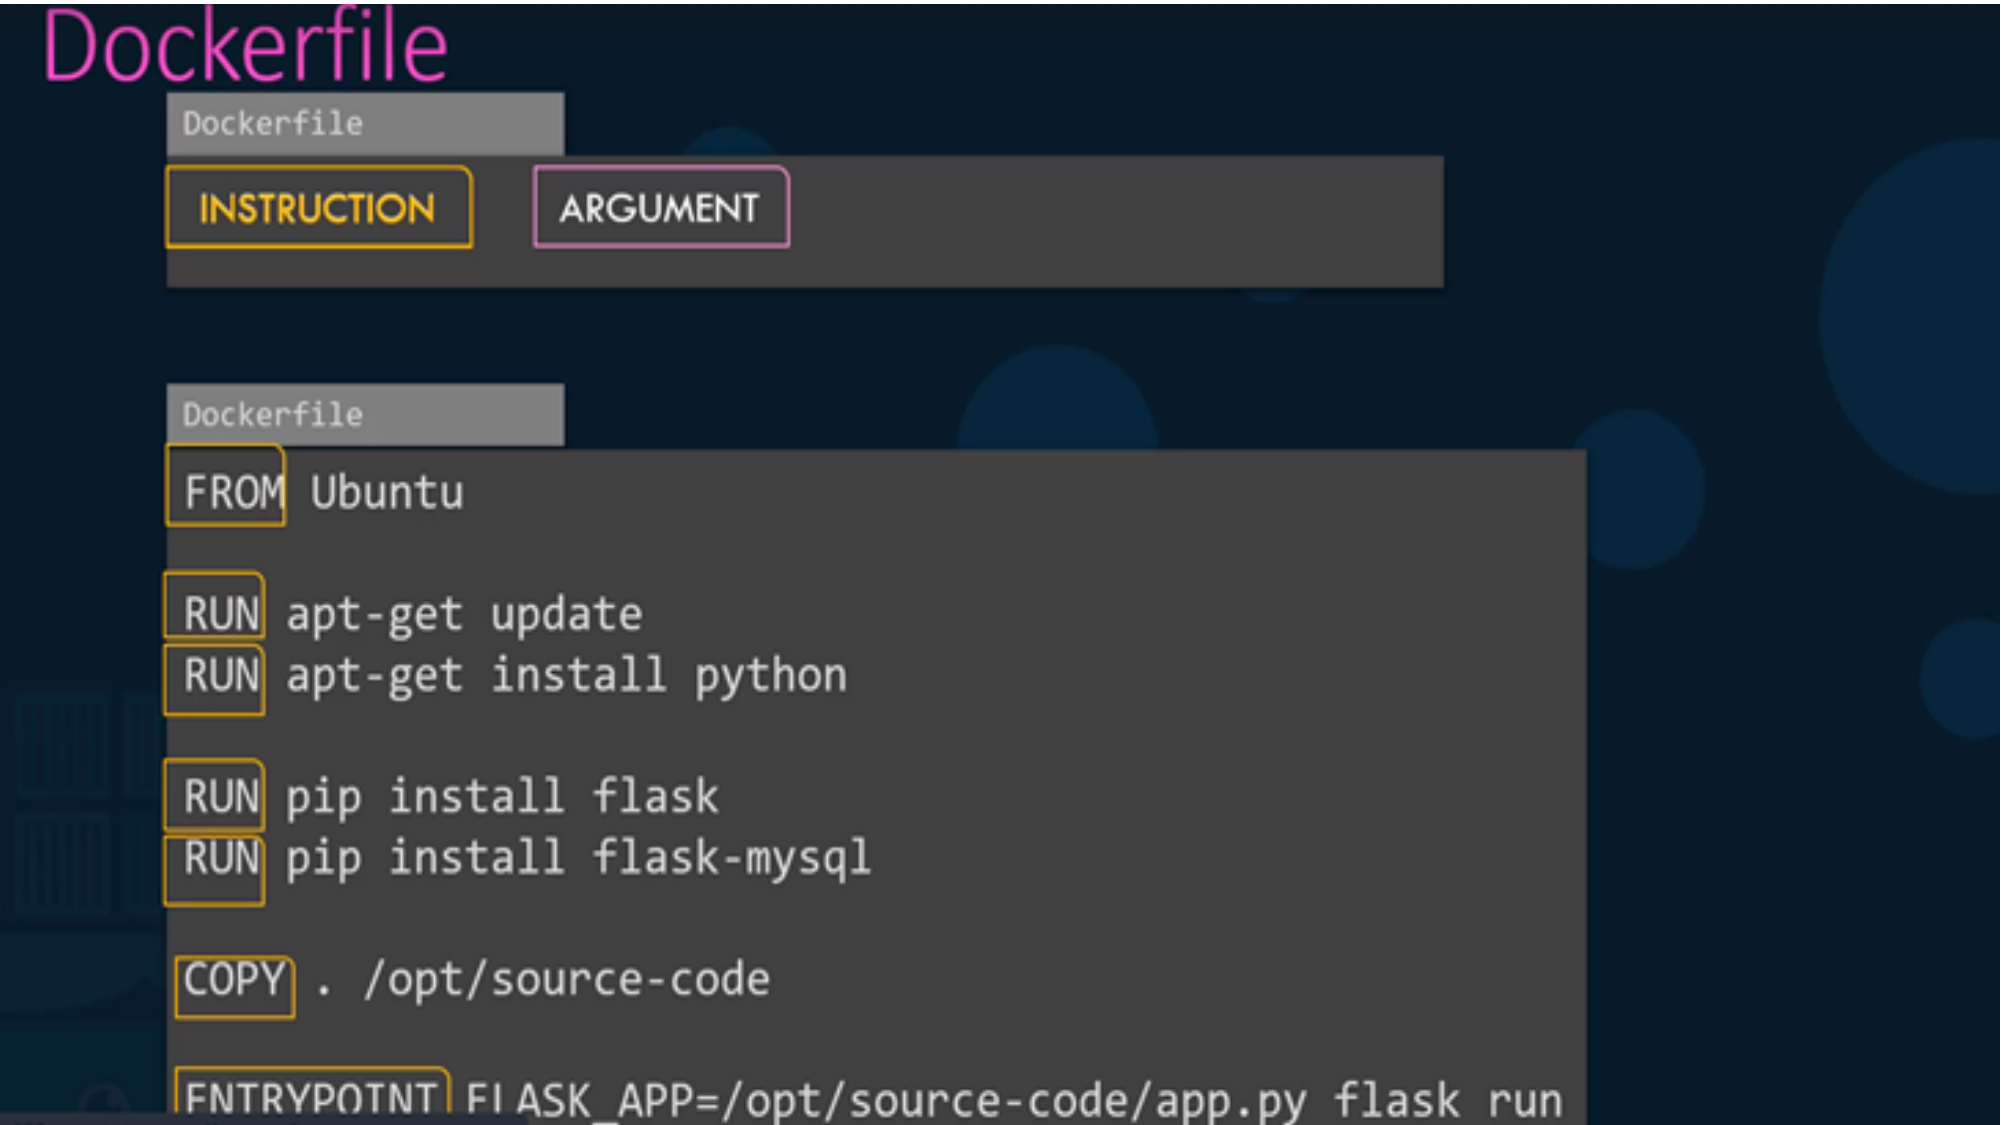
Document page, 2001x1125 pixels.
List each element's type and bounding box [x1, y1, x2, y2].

list [0, 4, 2000, 1125]
